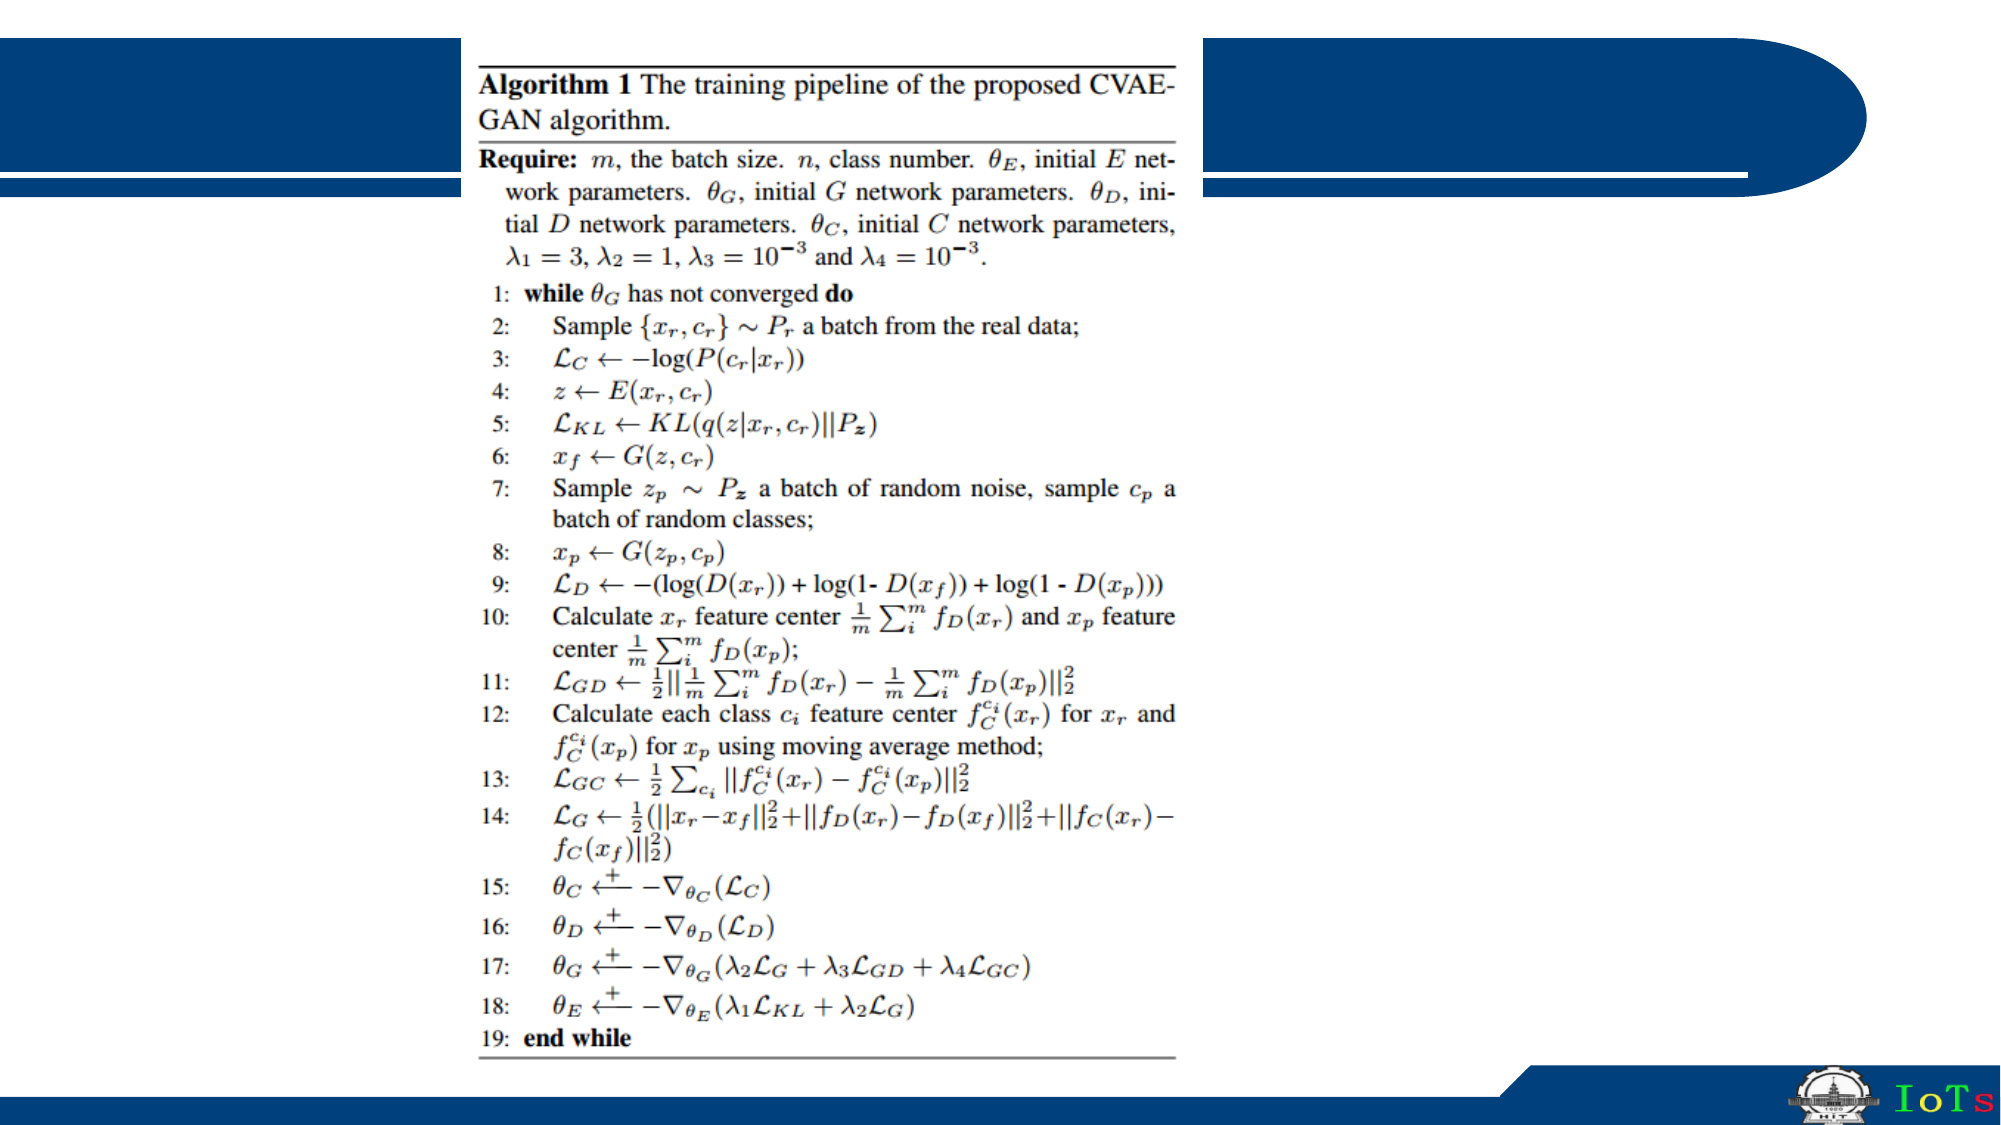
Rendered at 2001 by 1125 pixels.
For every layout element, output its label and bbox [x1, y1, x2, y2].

list [461, 35, 1203, 1073]
picture [1779, 1056, 2001, 1125]
